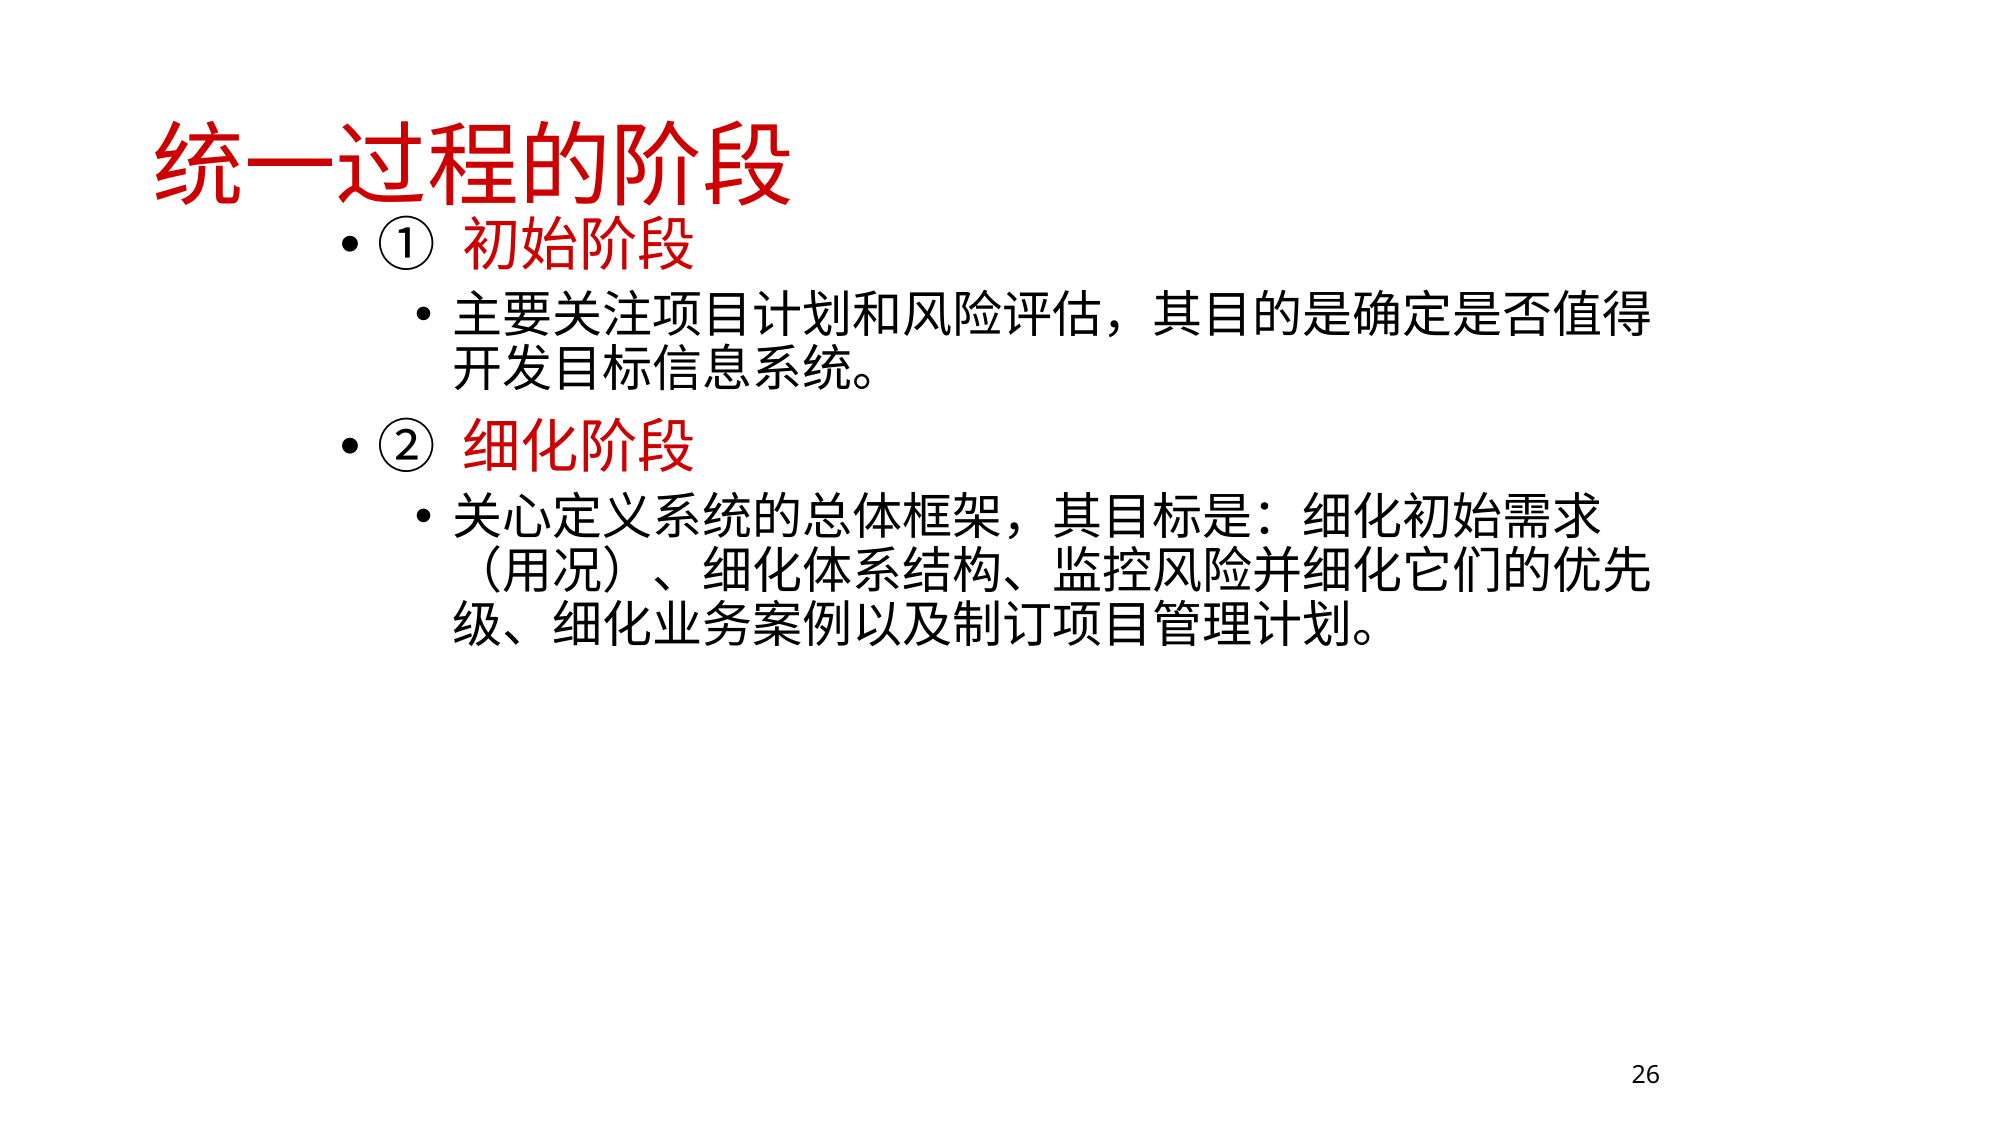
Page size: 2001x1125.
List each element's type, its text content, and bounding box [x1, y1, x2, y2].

title 统一过程的阶段 [137, 59, 1863, 278]
text_box 26 [1325, 1024, 1675, 1100]
list ① 初始阶段 主要关注项目计划和风险评估，其目的是确定是否值得开发目标信息系统。 ② 细化阶段 关心定义系统的总体框架，其目标是：细化初始需求（用况）、细化体系结构、监控风险并细化它们的优先级、细化业务案例以及制订项目管理计划。 [324, 278, 1709, 988]
